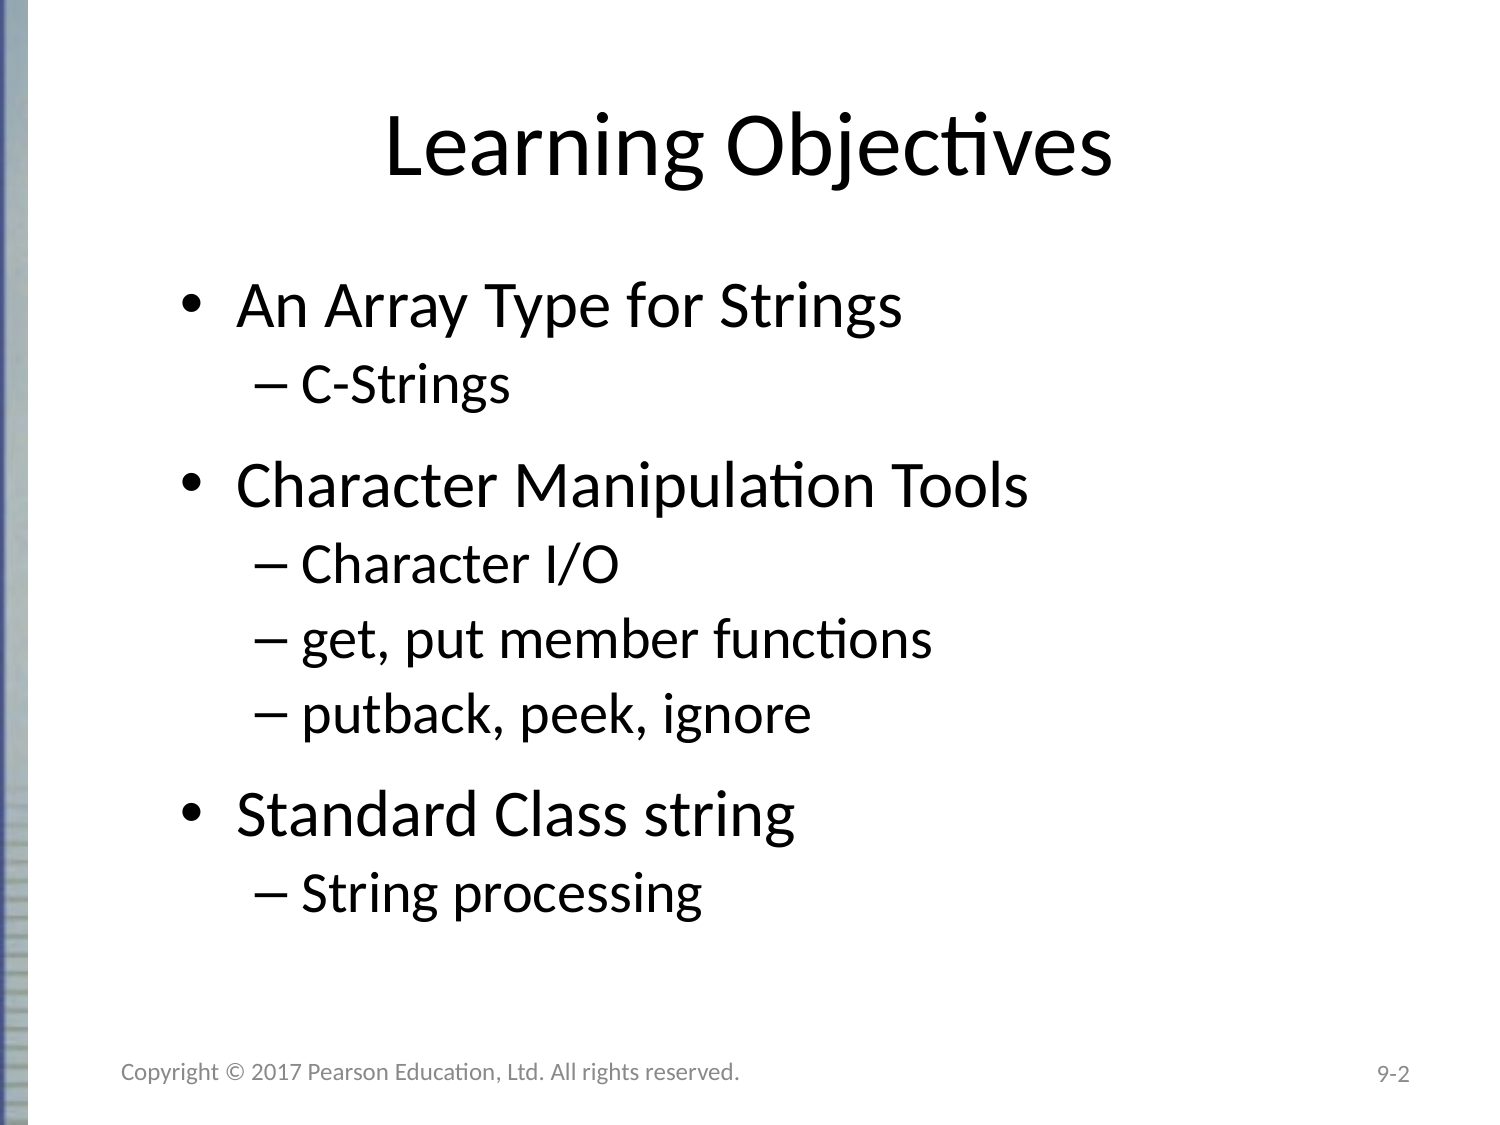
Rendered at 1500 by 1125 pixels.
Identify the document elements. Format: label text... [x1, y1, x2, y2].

slide_number 9-2 [1074, 1042, 1425, 1103]
list An Array Type for Strings C-Strings Character Manipulation Tools Character I/O get, put member functions putback, peek, ignore Standard Class string String processing [164, 262, 1447, 1022]
footer Copyright © 2017 Pearson Education, Ltd. All rights reserved. [75, 1040, 788, 1100]
title Learning Objectives [75, 45, 1425, 233]
picture [0, 0, 28, 1125]
